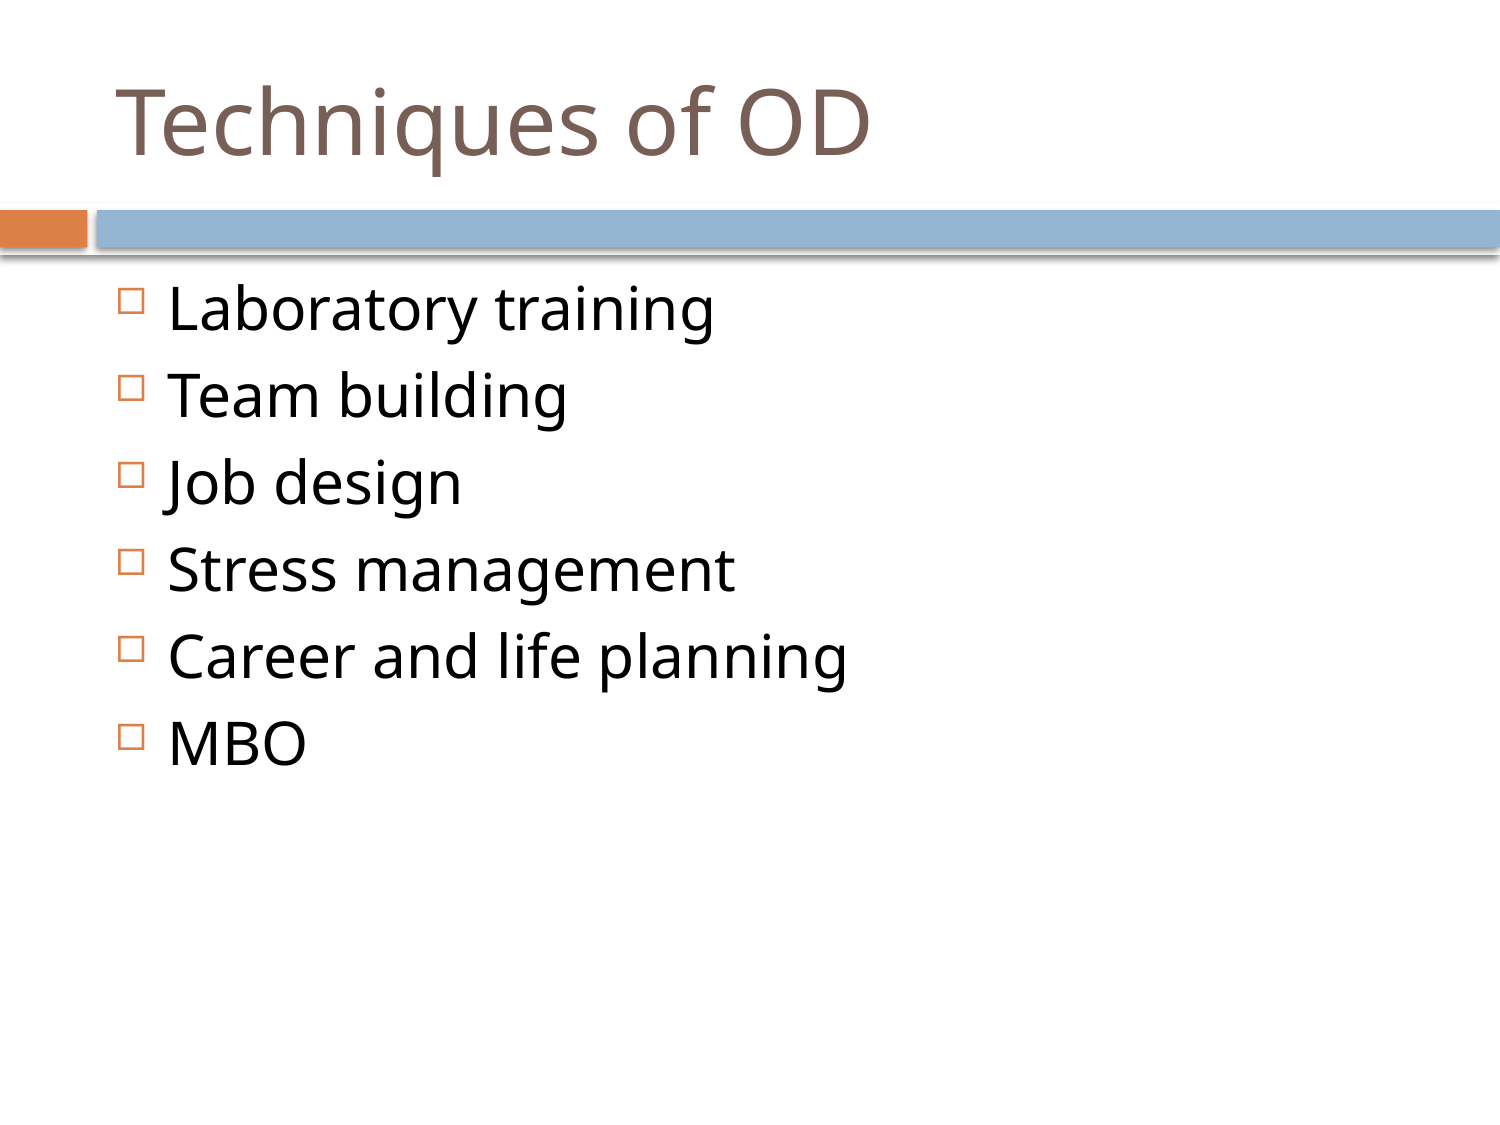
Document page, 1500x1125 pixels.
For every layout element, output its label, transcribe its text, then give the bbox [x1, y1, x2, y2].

list Laboratory training Team building Job design Stress management Career and life planning MBO [100, 262, 1438, 1000]
title Techniques of OD [100, 37, 1438, 200]
